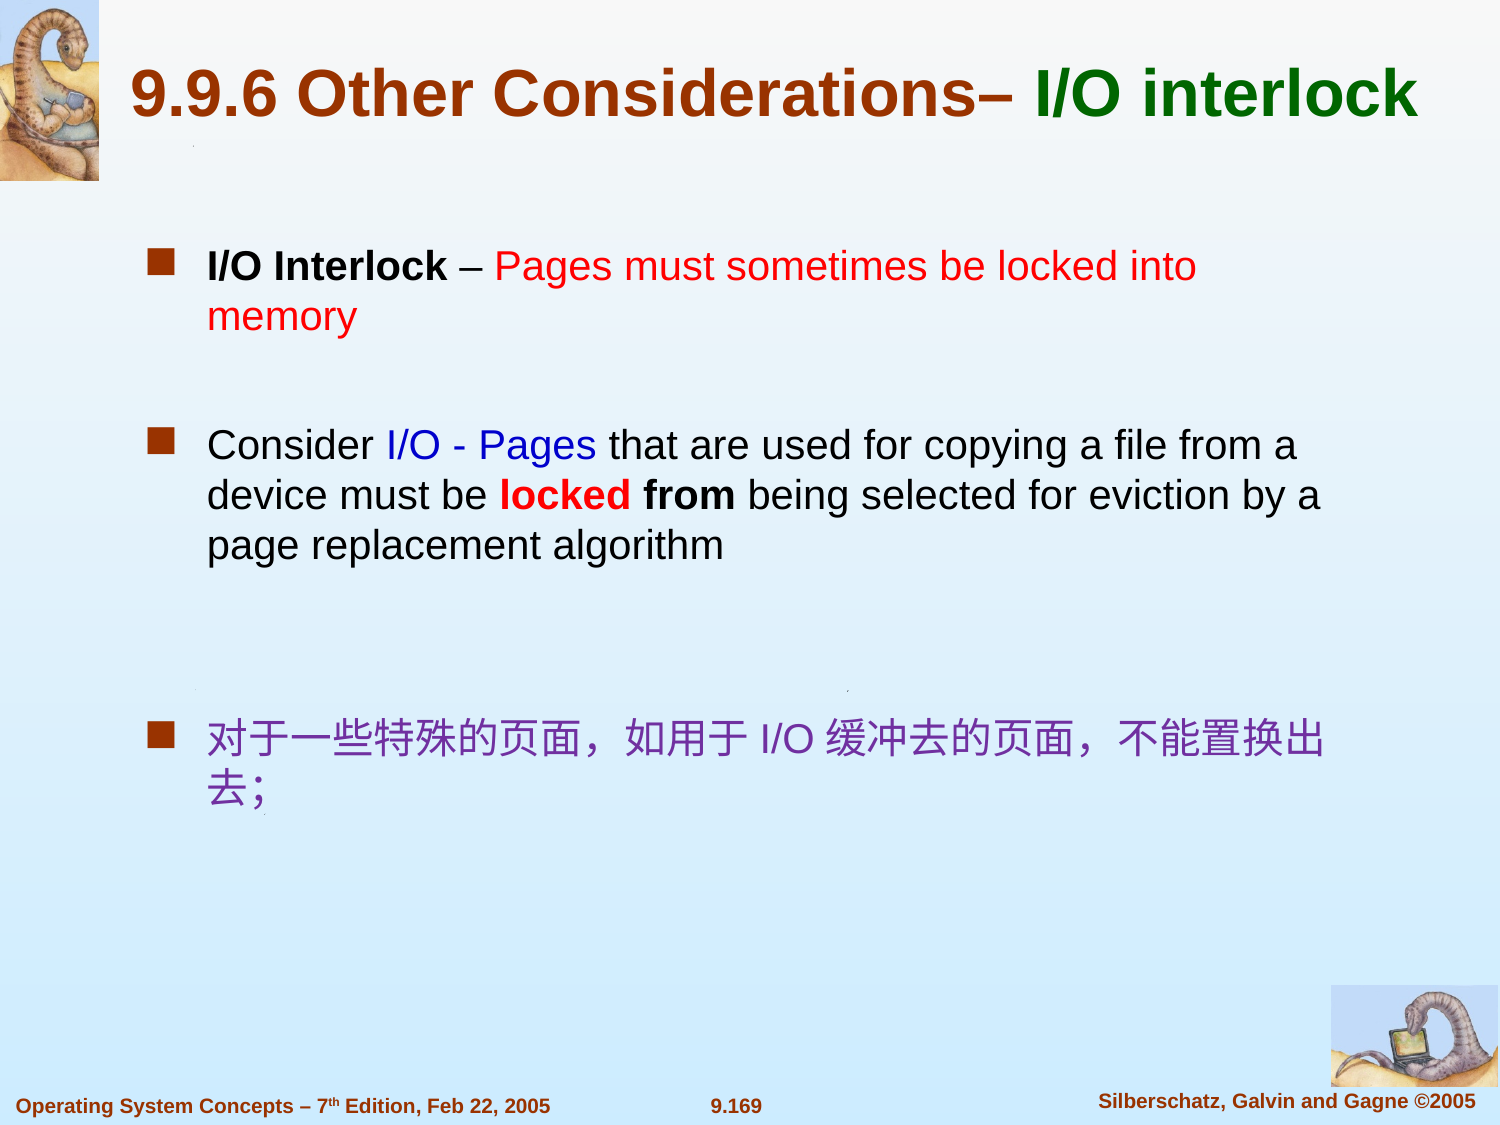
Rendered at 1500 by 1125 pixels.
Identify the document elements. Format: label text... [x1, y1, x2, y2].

list I/O Interlock – Pages must sometimes be locked into memory Consider I/O - Pages that are used for copying a file from a device must be locked from being selected for eviction by a page replacement algorithm 对于一些特殊的页面，如用于I/O缓冲去的页面，不能置换出去； [135, 231, 1352, 963]
picture [0, 0, 99, 181]
picture [1331, 985, 1498, 1087]
title 9.9.6 Other Considerations– I/O interlock [112, 37, 1438, 138]
